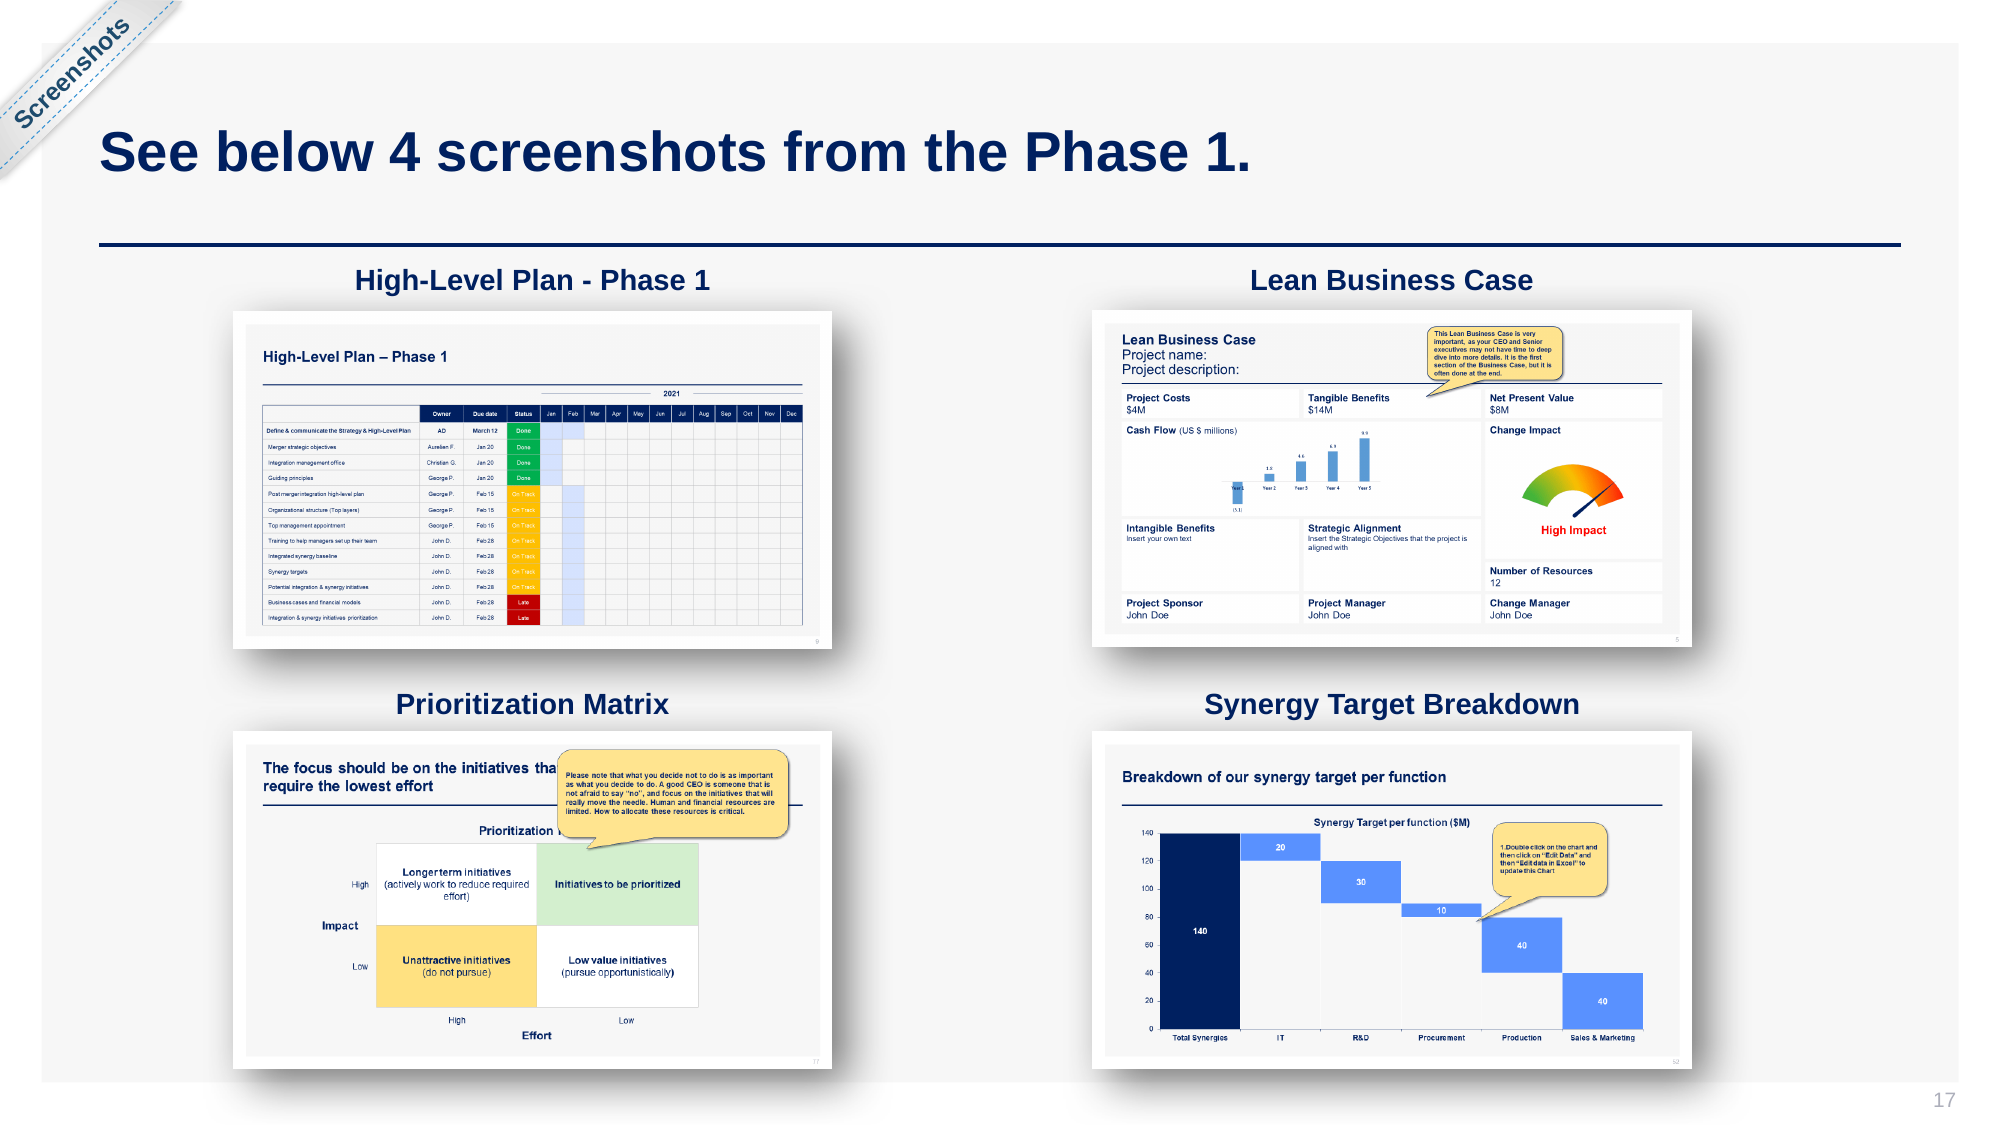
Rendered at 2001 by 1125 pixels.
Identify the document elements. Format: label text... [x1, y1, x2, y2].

title See below 4 screenshots from the Phase 1. [84, 59, 1901, 239]
text_box High-Level Plan - Phase 1 [233, 254, 832, 304]
picture [1092, 310, 1692, 647]
picture [233, 311, 832, 649]
text_box Lean Business Case [1092, 254, 1692, 304]
picture [1092, 731, 1692, 1069]
picture [233, 731, 832, 1069]
text_box Synergy Target Breakdown [1077, 677, 1708, 728]
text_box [0, 1, 183, 180]
text_box Prioritization Matrix [233, 677, 832, 728]
slide_number 17 [1506, 1088, 1957, 1119]
